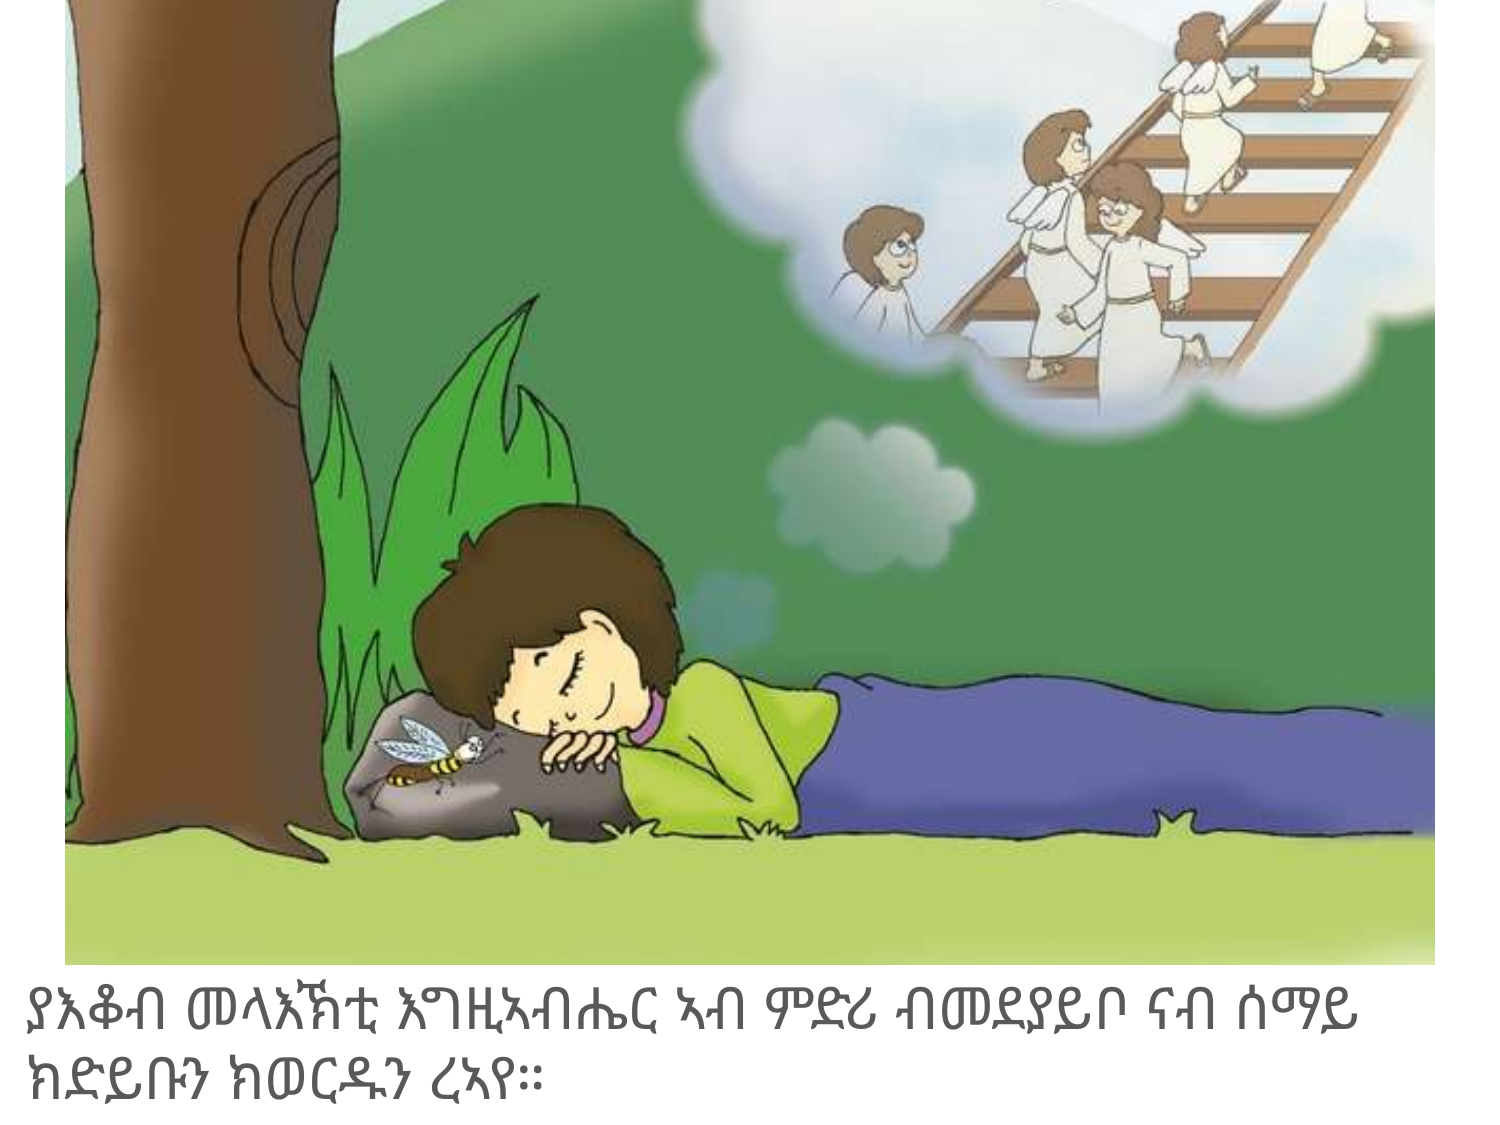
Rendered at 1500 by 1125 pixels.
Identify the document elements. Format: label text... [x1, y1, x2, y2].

picture [64, 0, 1436, 965]
text_box ያእቆብ መላእኽቲ እግዚኣብሔር ኣብ ምድሪ ብመደያይቦ ናብ ሰማይ ክድይቡን ክወርዱን ረኣየ። [11, 964, 1498, 1119]
